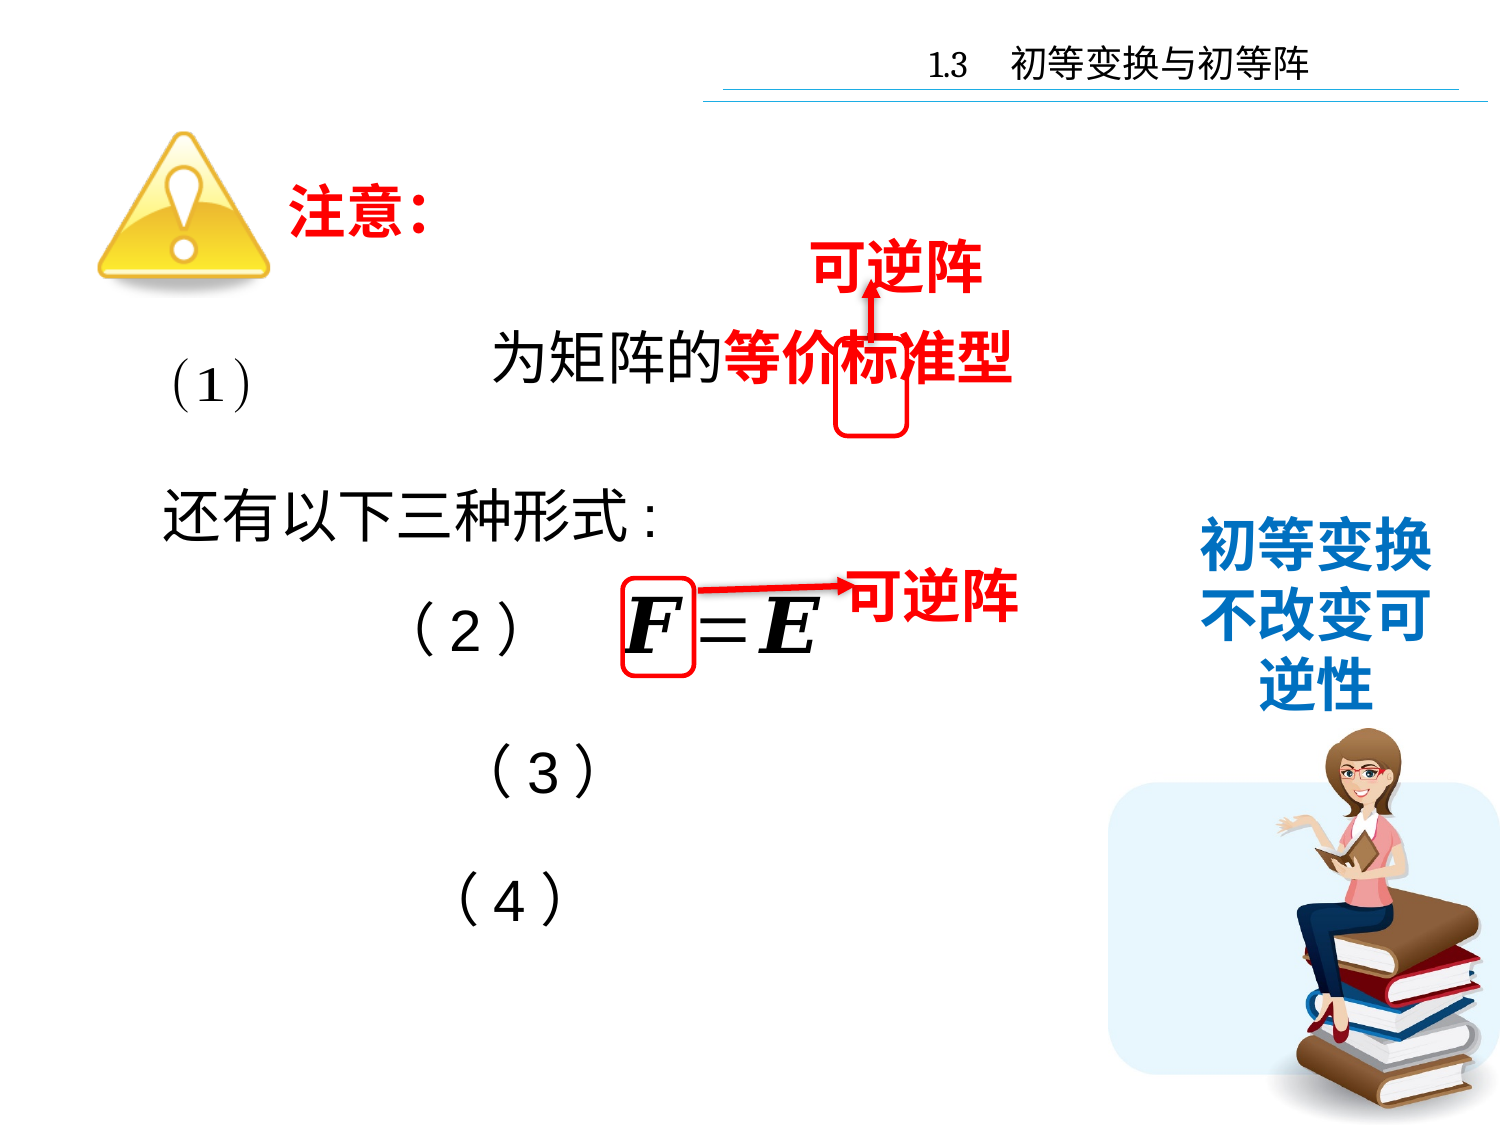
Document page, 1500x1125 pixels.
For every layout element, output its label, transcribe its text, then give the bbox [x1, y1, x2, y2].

text_box 还有以下三种形式: [144, 471, 694, 557]
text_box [702, 89, 1489, 102]
text_box [621, 576, 696, 678]
text_box [834, 336, 909, 438]
text_box 可逆阵 [760, 222, 1032, 308]
picture [1108, 727, 1500, 1125]
text_box 初等变换不改变可逆性 [1180, 500, 1453, 723]
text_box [697, 585, 857, 591]
picture [90, 112, 277, 299]
text_box 可逆阵 [796, 551, 1068, 637]
text_box 1.3 初等变换与初等阵 [781, 32, 1458, 84]
text_box 注意： [282, 167, 478, 253]
